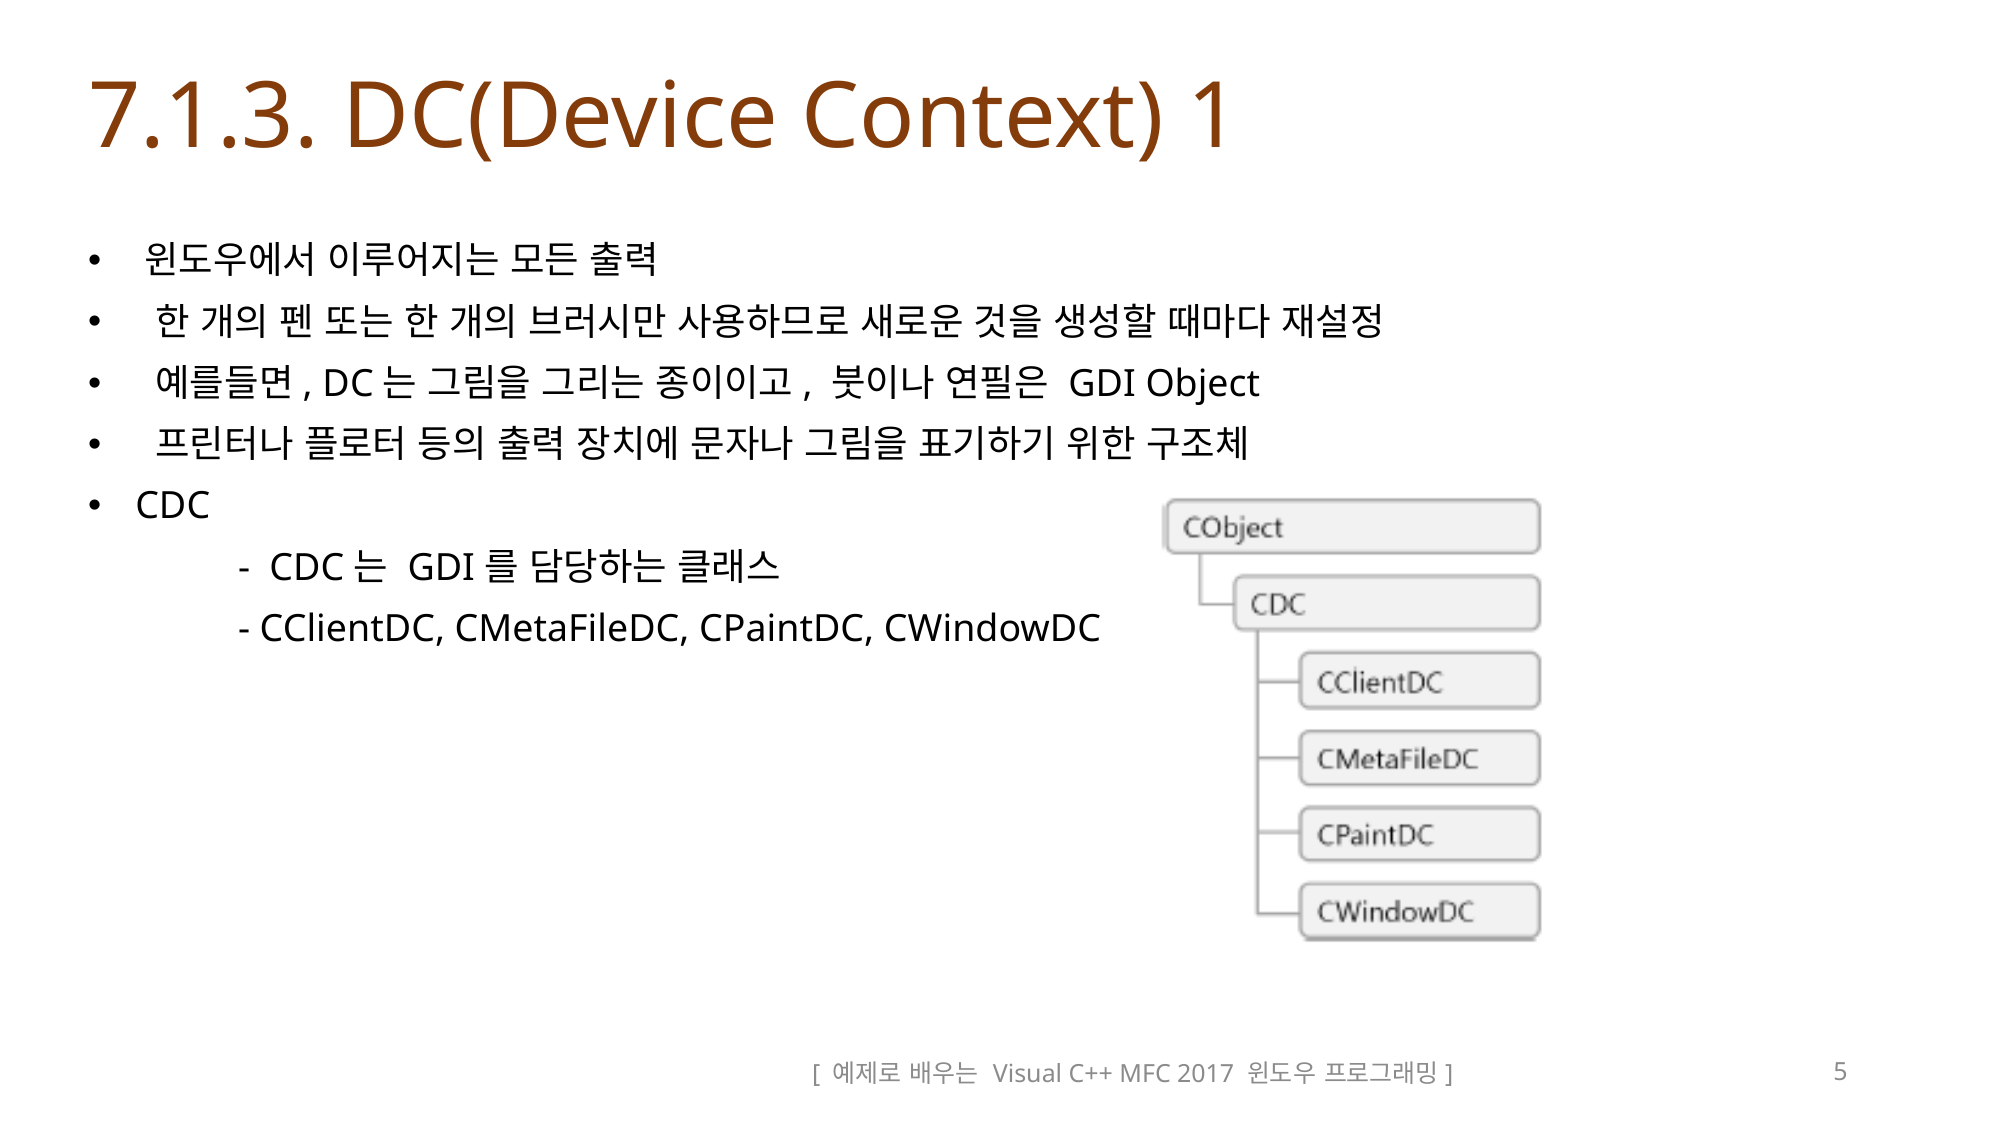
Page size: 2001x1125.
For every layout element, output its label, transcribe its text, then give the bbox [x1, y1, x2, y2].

picture [1148, 487, 1571, 947]
slide_number 5 [1412, 1042, 1863, 1103]
footer [ 예제로 배우는 Visual C++ MFC 2017 윈도우 프로그래밍] [662, 1042, 1412, 1103]
title 7.1.3. DC(Device Context) 1 [73, 57, 1484, 178]
list 윈도우에서 이루어지는 모든 출력 한 개의 펜 또는 한 개의 브러시만 사용하므로 새로운 것을 생성할 때마다 재설정 예를들면, DC는 그림을 그리는 종이이고, 붓이나 연필은 GDI Object 프린터나 플로터 등의 출력 장치에 문자나 그림을 표기하기 위한 구조체 CDC - CDC는 GDI를 담당하는 클래스 - CClientDC, CMetaFileDC, CPaintDC, CWindowDC [73, 178, 1624, 992]
